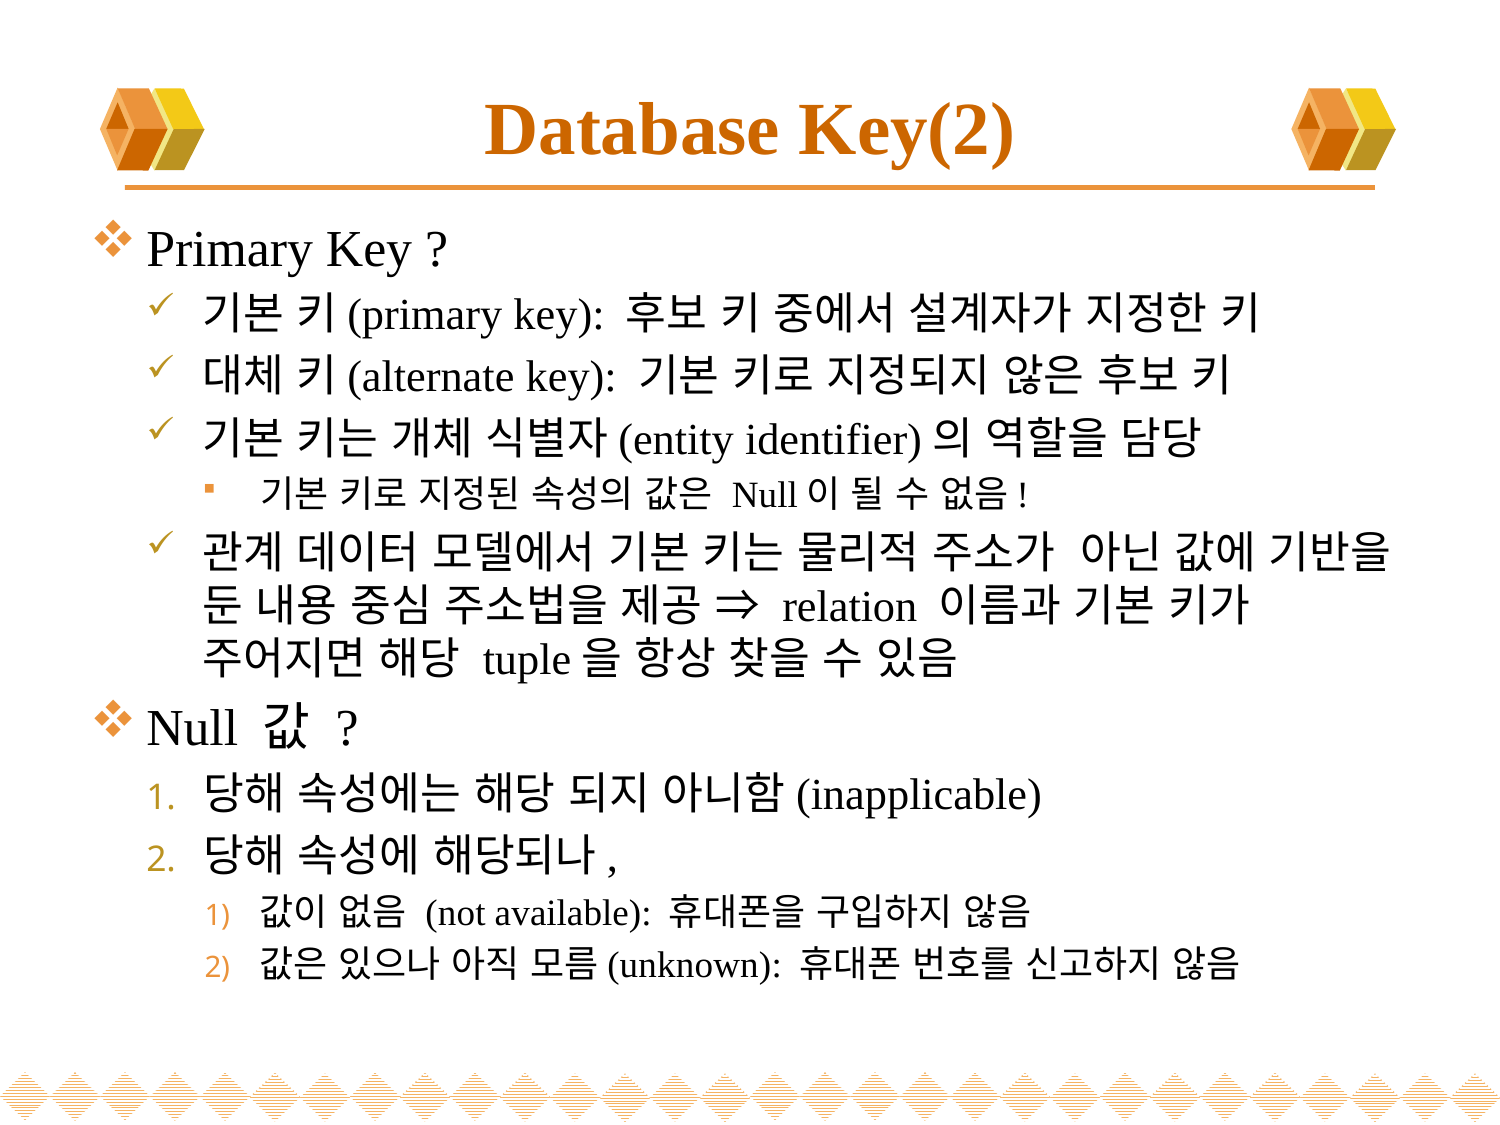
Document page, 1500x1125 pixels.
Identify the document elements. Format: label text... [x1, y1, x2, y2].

list Primary Key ? 기본 키(primary key): 후보 키 중에서 설계자가 지정한 키 대체 키(alternate key): 기본 키로 지정되지 않은 후보 키 기본 키는 개체 식별자(entity identifier)의 역할을 담당 기본 키로 지정된 속성의 값은 Null이 될 수 없음! 관계 데이터 모델에서 기본 키는 물리적 주소가 아닌 값에 기반을 둔 내용 중심 주소법을 제공 ⇒ relation 이름과 기본 키가 주어지면 해당 tuple을 항상 찾을 수 있음 Null 값 ? 당해 속성에는 해당 되지 아니함(inapplicable) 당해 속성에 해당되나, 값이 없음 (not available): 휴대폰을 구입하지 않음 값은 있으나 아직 모름(unknown): 휴대폰 번호를 신고하지 않음 [75, 202, 1425, 1004]
title Database Key(2) [75, 67, 1425, 182]
